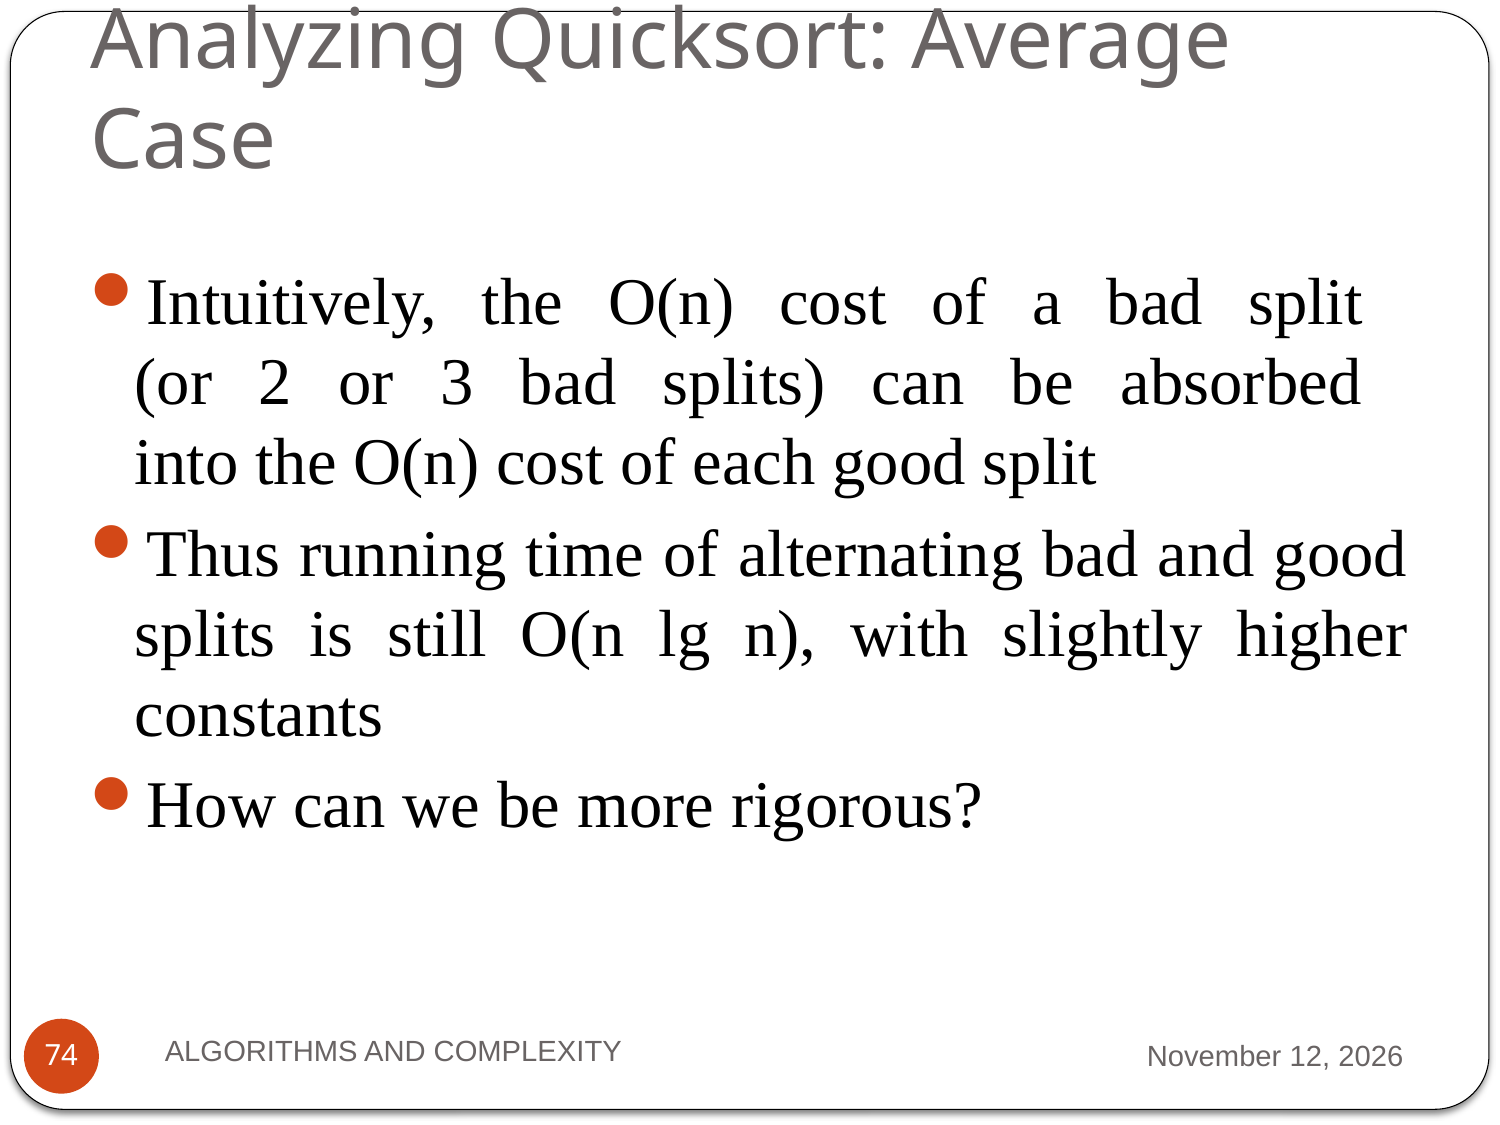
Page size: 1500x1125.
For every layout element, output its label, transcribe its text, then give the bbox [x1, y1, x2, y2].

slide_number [1012, 1015, 1419, 1094]
slide_number 74 [23, 1018, 99, 1094]
title Analyzing Quicksort: Average Case [74, 37, 1426, 201]
footer ALGORITHMS AND COMPLEXITY [150, 1012, 800, 1088]
text_box Intuitively, the O(n) cost of a bad split (or 2 or 3 bad splits) can be absorbed into the O(n) cost of each good split Thus running time of alternating bad and good splits is still O(n lg n), with slightly higher constants How can we be more rigorous? [74, 249, 1425, 963]
